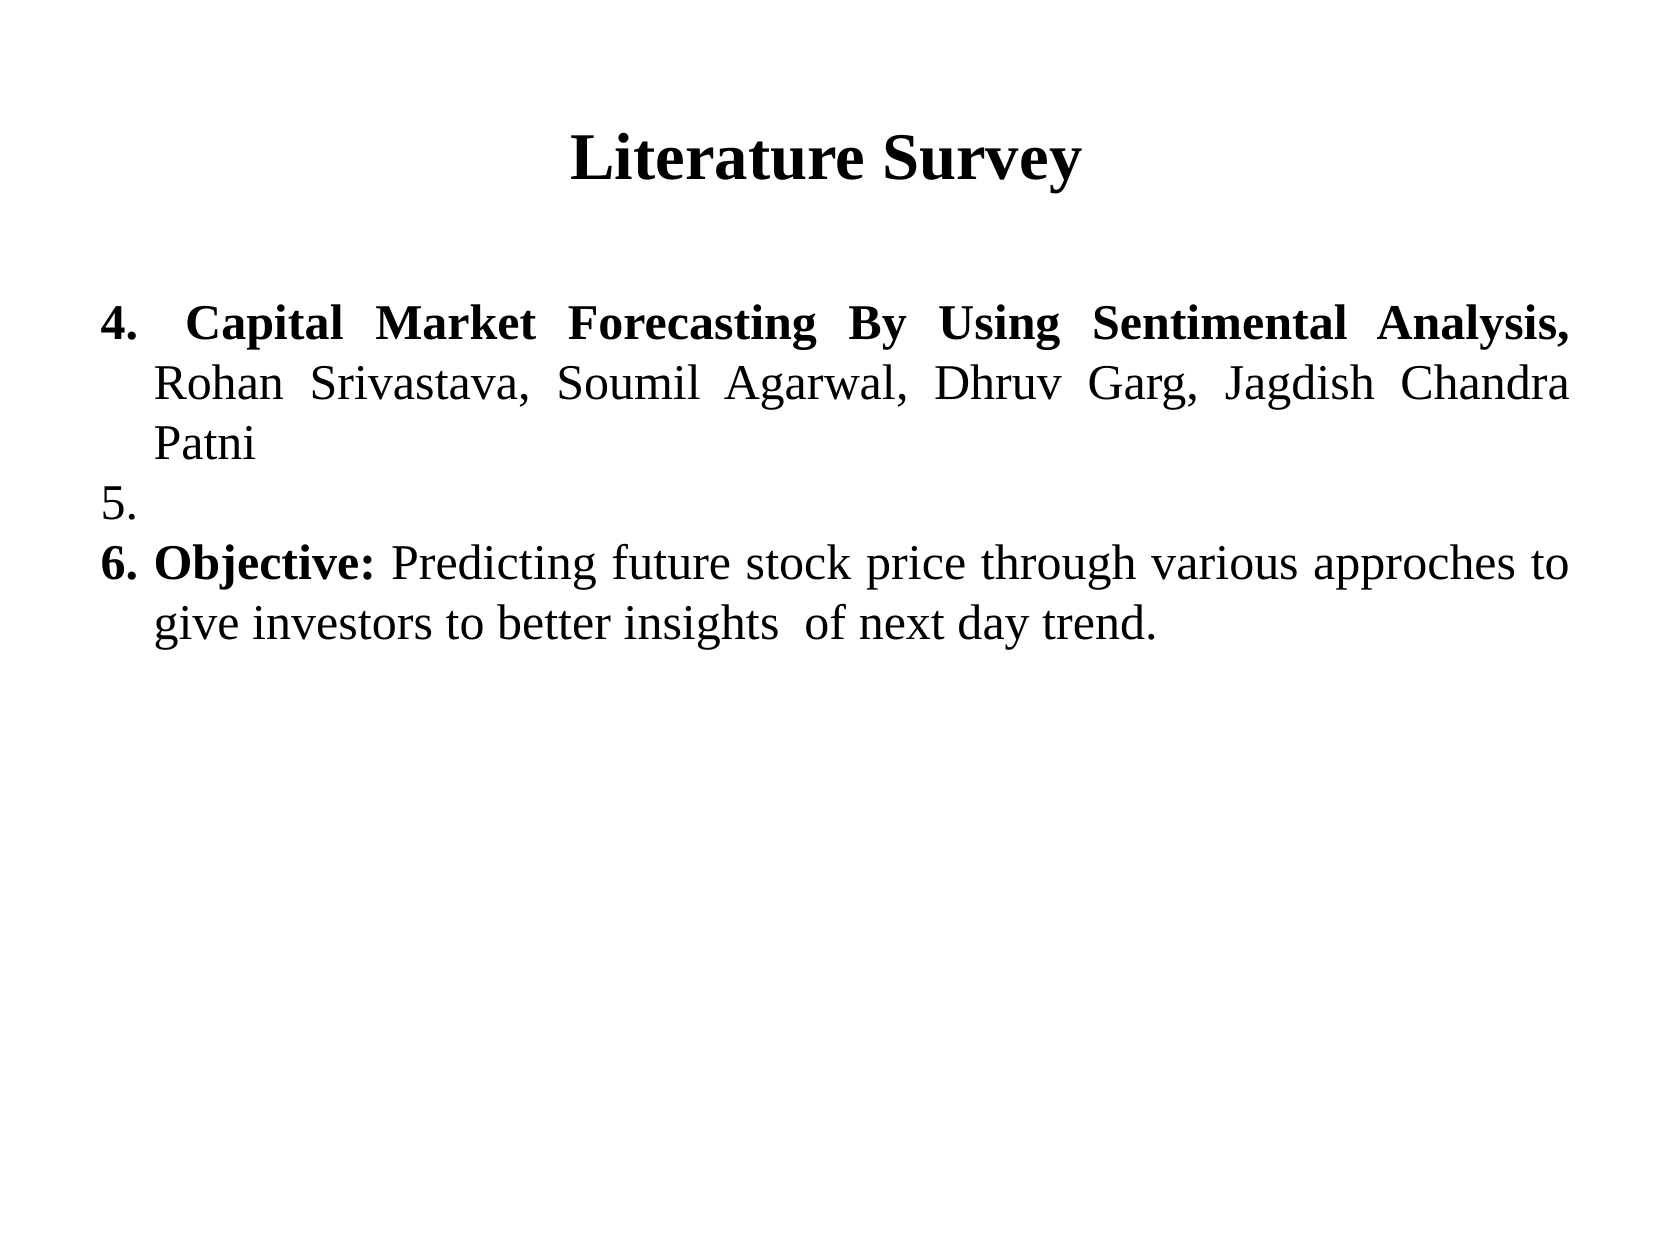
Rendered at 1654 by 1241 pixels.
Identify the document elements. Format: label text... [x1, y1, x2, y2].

text_box Capital Market Forecasting By Using Sentimental Analysis, Rohan Srivastava, Soumil Agarwal, Dhruv Garg, Jagdish Chandra Patni Objective: Predicting future stock price through various approches to give investors to better insights of next day trend. [82, 290, 1571, 1009]
text_box Literature Survey [82, 49, 1571, 257]
